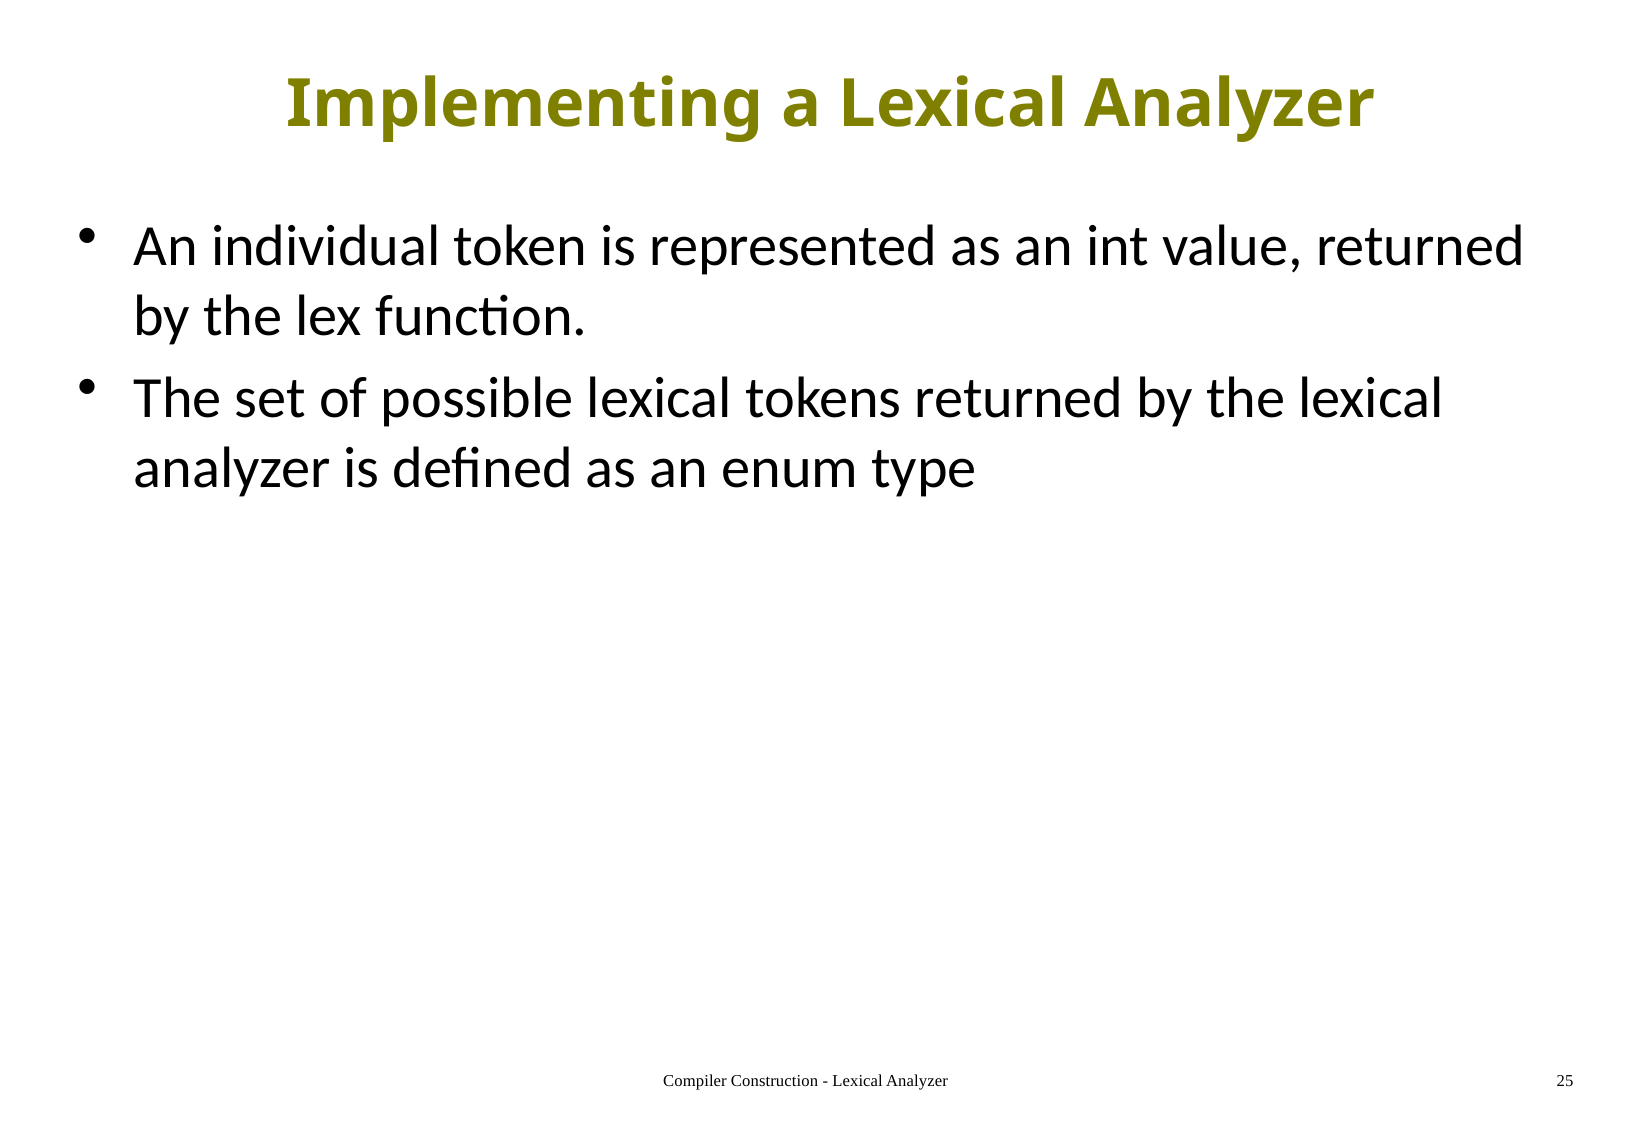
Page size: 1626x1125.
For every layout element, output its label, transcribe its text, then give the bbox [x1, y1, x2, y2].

slide_number 25 [1250, 1062, 1589, 1100]
title Implementing a Lexical Analyzer [62, 24, 1600, 175]
footer Compiler Construction - Lexical Analyzer [501, 1062, 1111, 1100]
list An individual token is represented as an int value, returned by the lex function. The set of possible lexical tokens returned by the lexical analyzer is defined as an enum type [62, 200, 1600, 1038]
